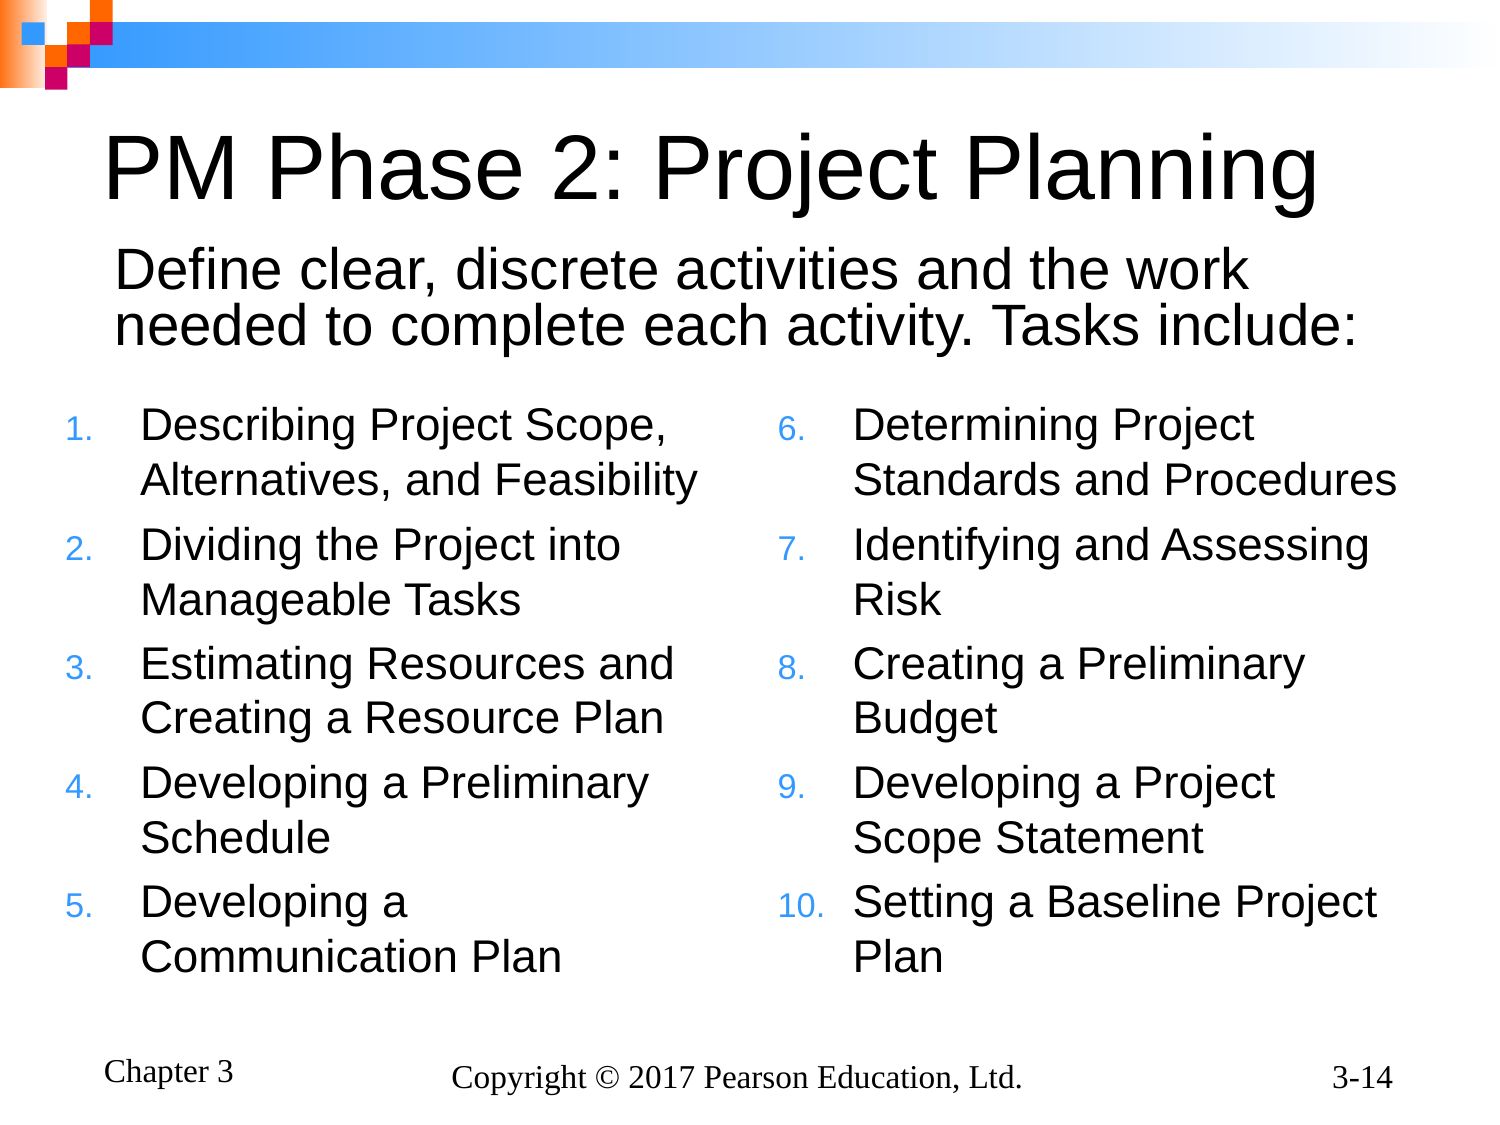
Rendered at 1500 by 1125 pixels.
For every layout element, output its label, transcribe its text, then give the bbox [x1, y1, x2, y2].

title PM Phase 2: Project Planning [87, 50, 1438, 275]
list Describing Project Scope, Alternatives, and Feasibility Dividing the Project into Manageable Tasks Estimating Resources and Creating a Resource Plan Developing a Preliminary Schedule Developing a Communication Plan [50, 387, 750, 1025]
text_box 4 [275, 22, 280, 50]
list Determining Project Standards and Procedures Identifying and Assessing Risk Creating a Preliminary Budget Developing a Project Scope Statement Setting a Baseline Project Plan [762, 387, 1425, 1025]
text_box Define clear, discrete activities and the work needed to complete each activity. Tasks include: [99, 237, 1450, 350]
